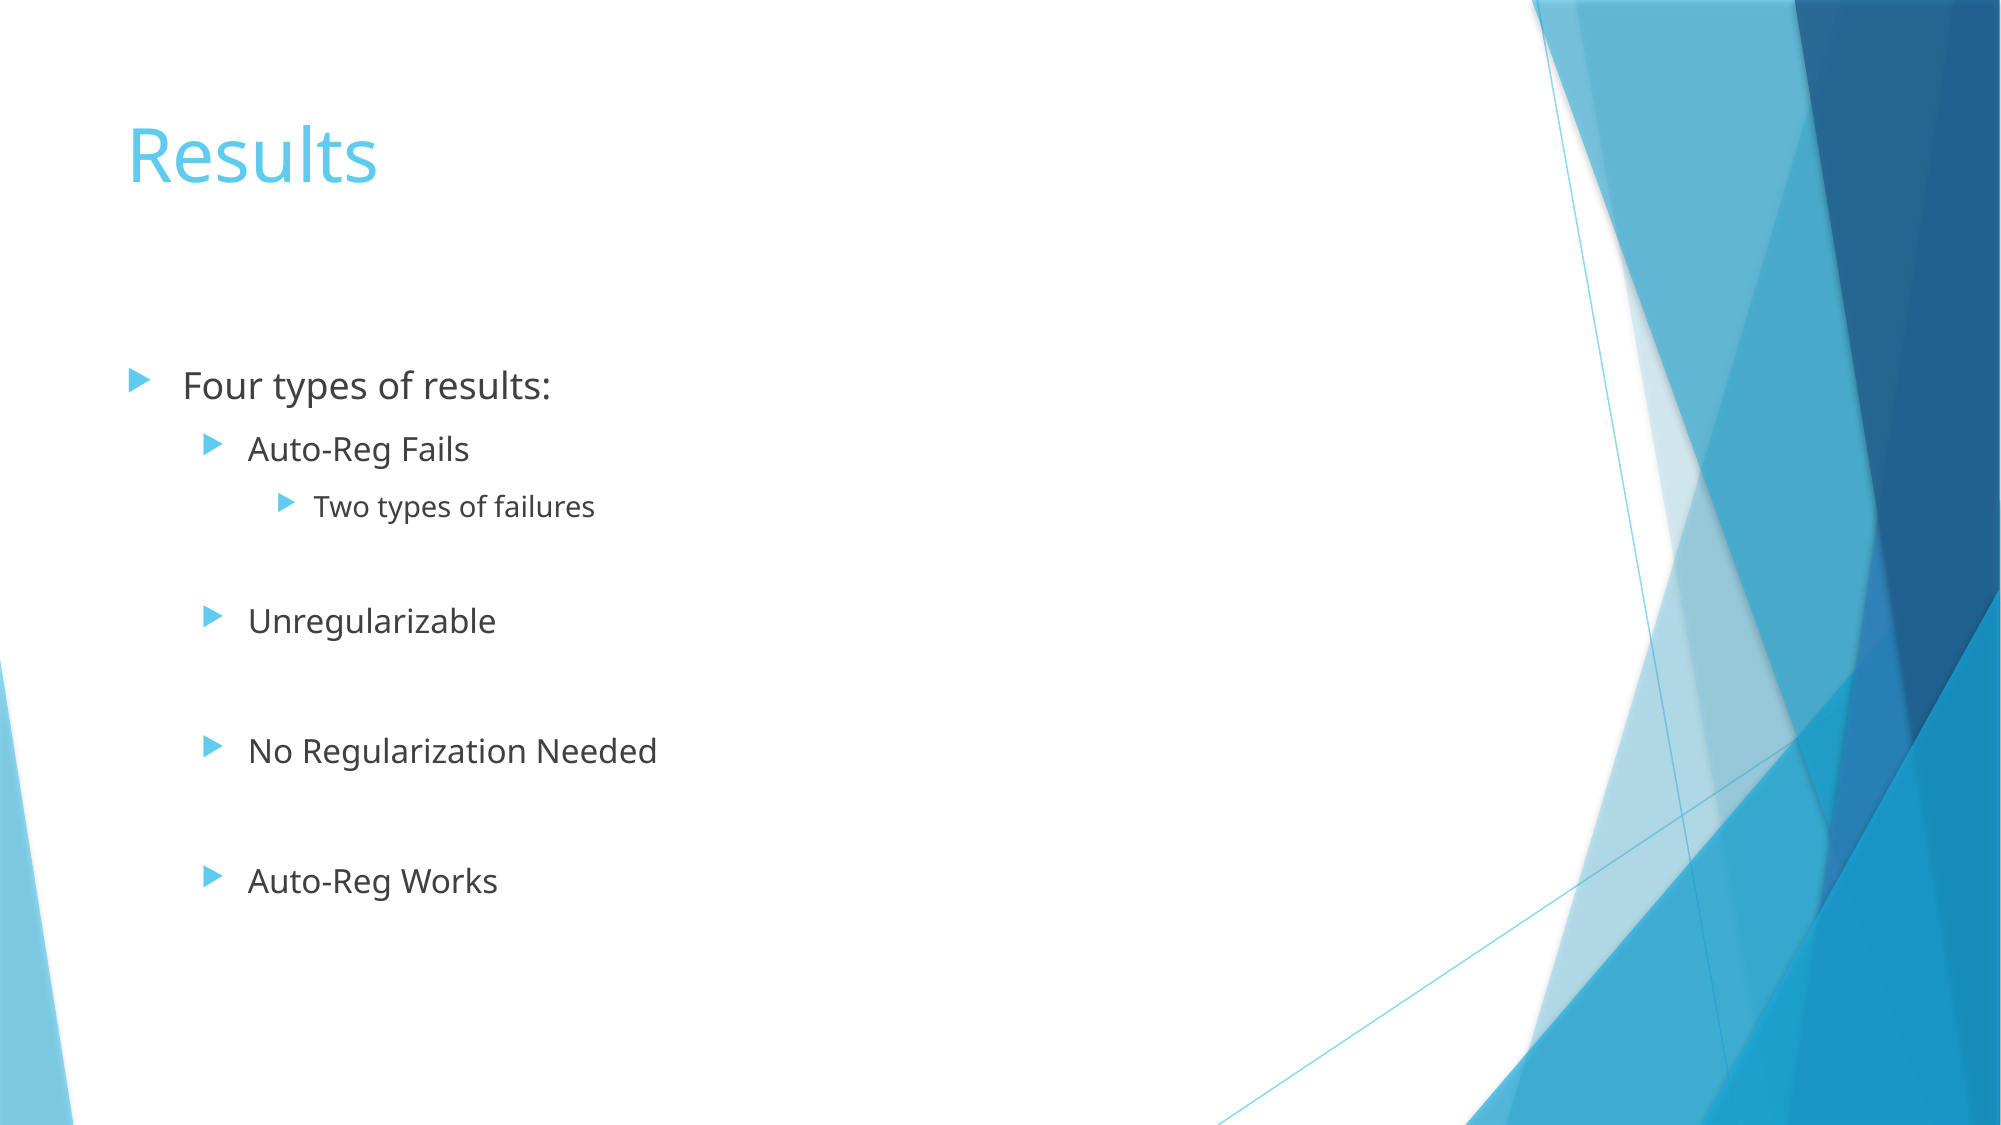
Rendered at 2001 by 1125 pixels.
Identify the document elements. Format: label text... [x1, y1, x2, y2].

title Results [111, 99, 1522, 317]
list Four types of results: Auto-Reg Fails Two types of failures Unregularizable No Regularization Needed Auto-Reg Works [111, 354, 1522, 992]
